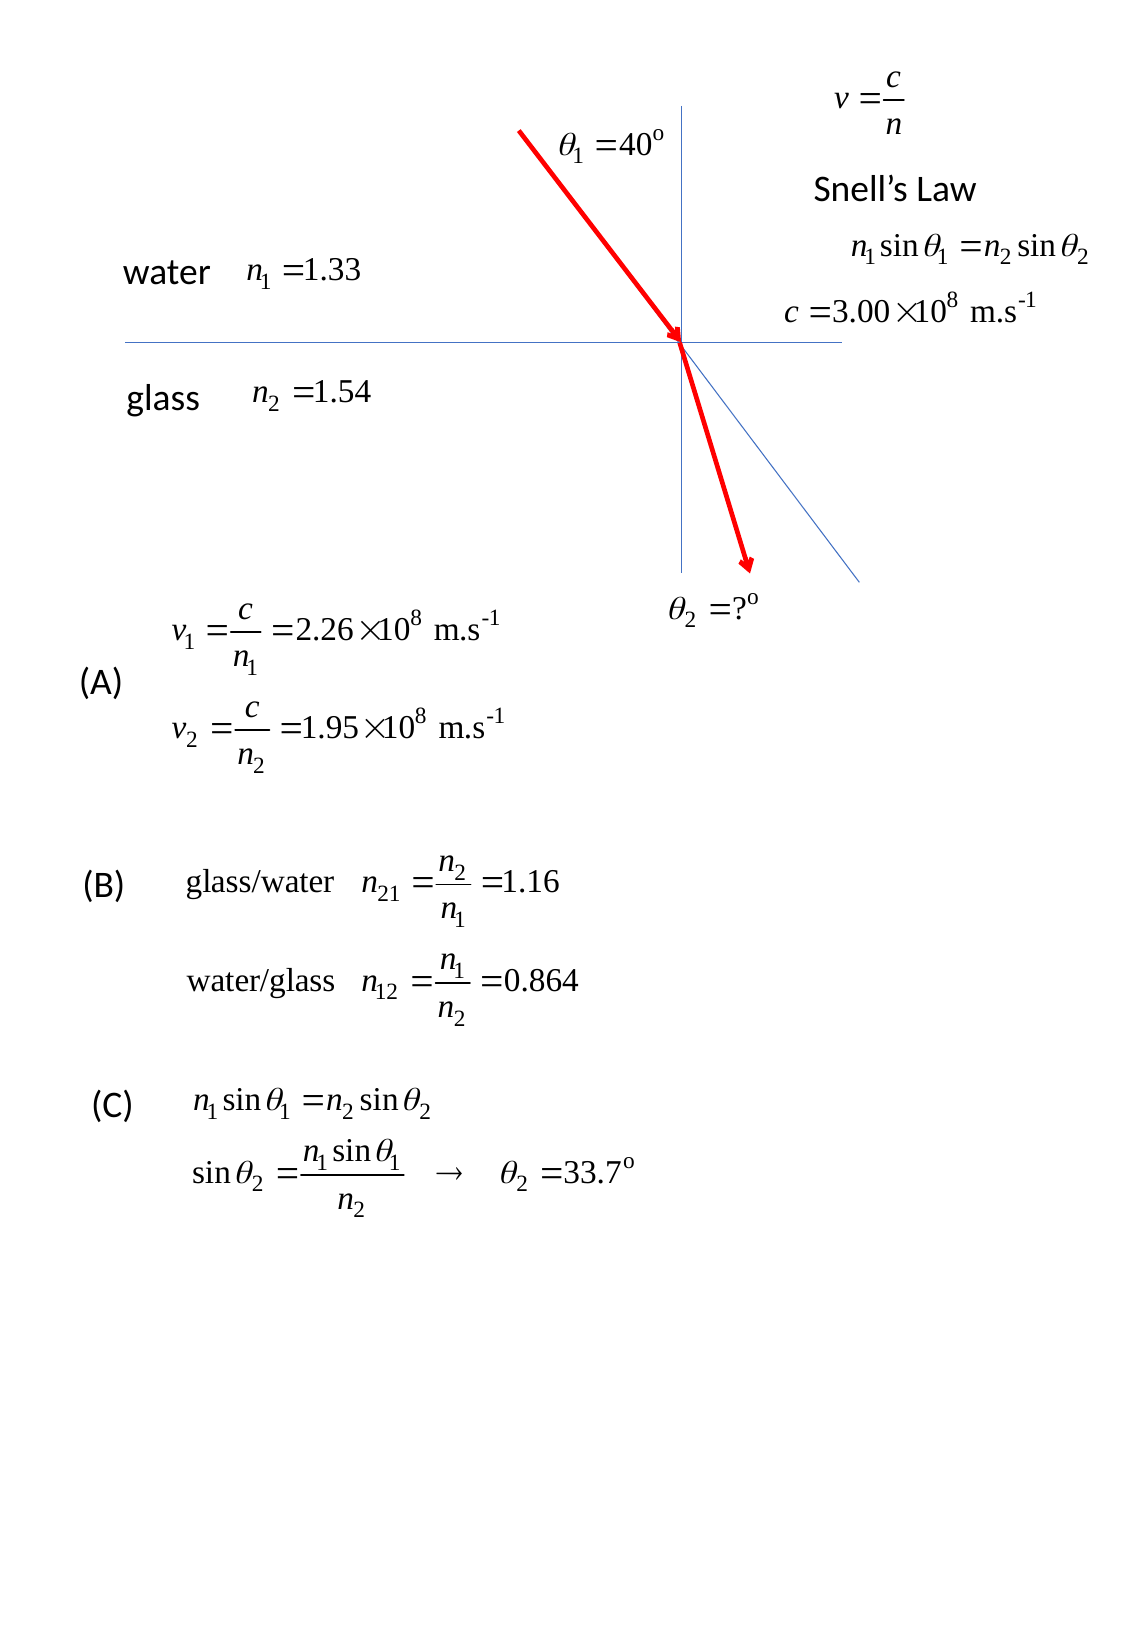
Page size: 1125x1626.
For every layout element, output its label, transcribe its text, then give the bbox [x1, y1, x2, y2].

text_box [830, 56, 909, 140]
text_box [847, 224, 1094, 271]
text_box Snell’s Law [860, 157, 992, 217]
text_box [555, 117, 669, 170]
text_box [679, 342, 750, 574]
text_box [182, 840, 583, 1032]
text_box (C) [76, 1072, 149, 1133]
text_box water [108, 239, 226, 300]
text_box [248, 371, 376, 418]
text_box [189, 1080, 640, 1223]
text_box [242, 249, 364, 296]
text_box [520, 132, 860, 583]
text_box (B) [67, 852, 141, 912]
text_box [518, 130, 682, 343]
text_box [168, 587, 508, 780]
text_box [665, 581, 764, 634]
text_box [780, 284, 1040, 335]
text_box (A) [64, 649, 147, 710]
text_box glass [111, 365, 216, 425]
